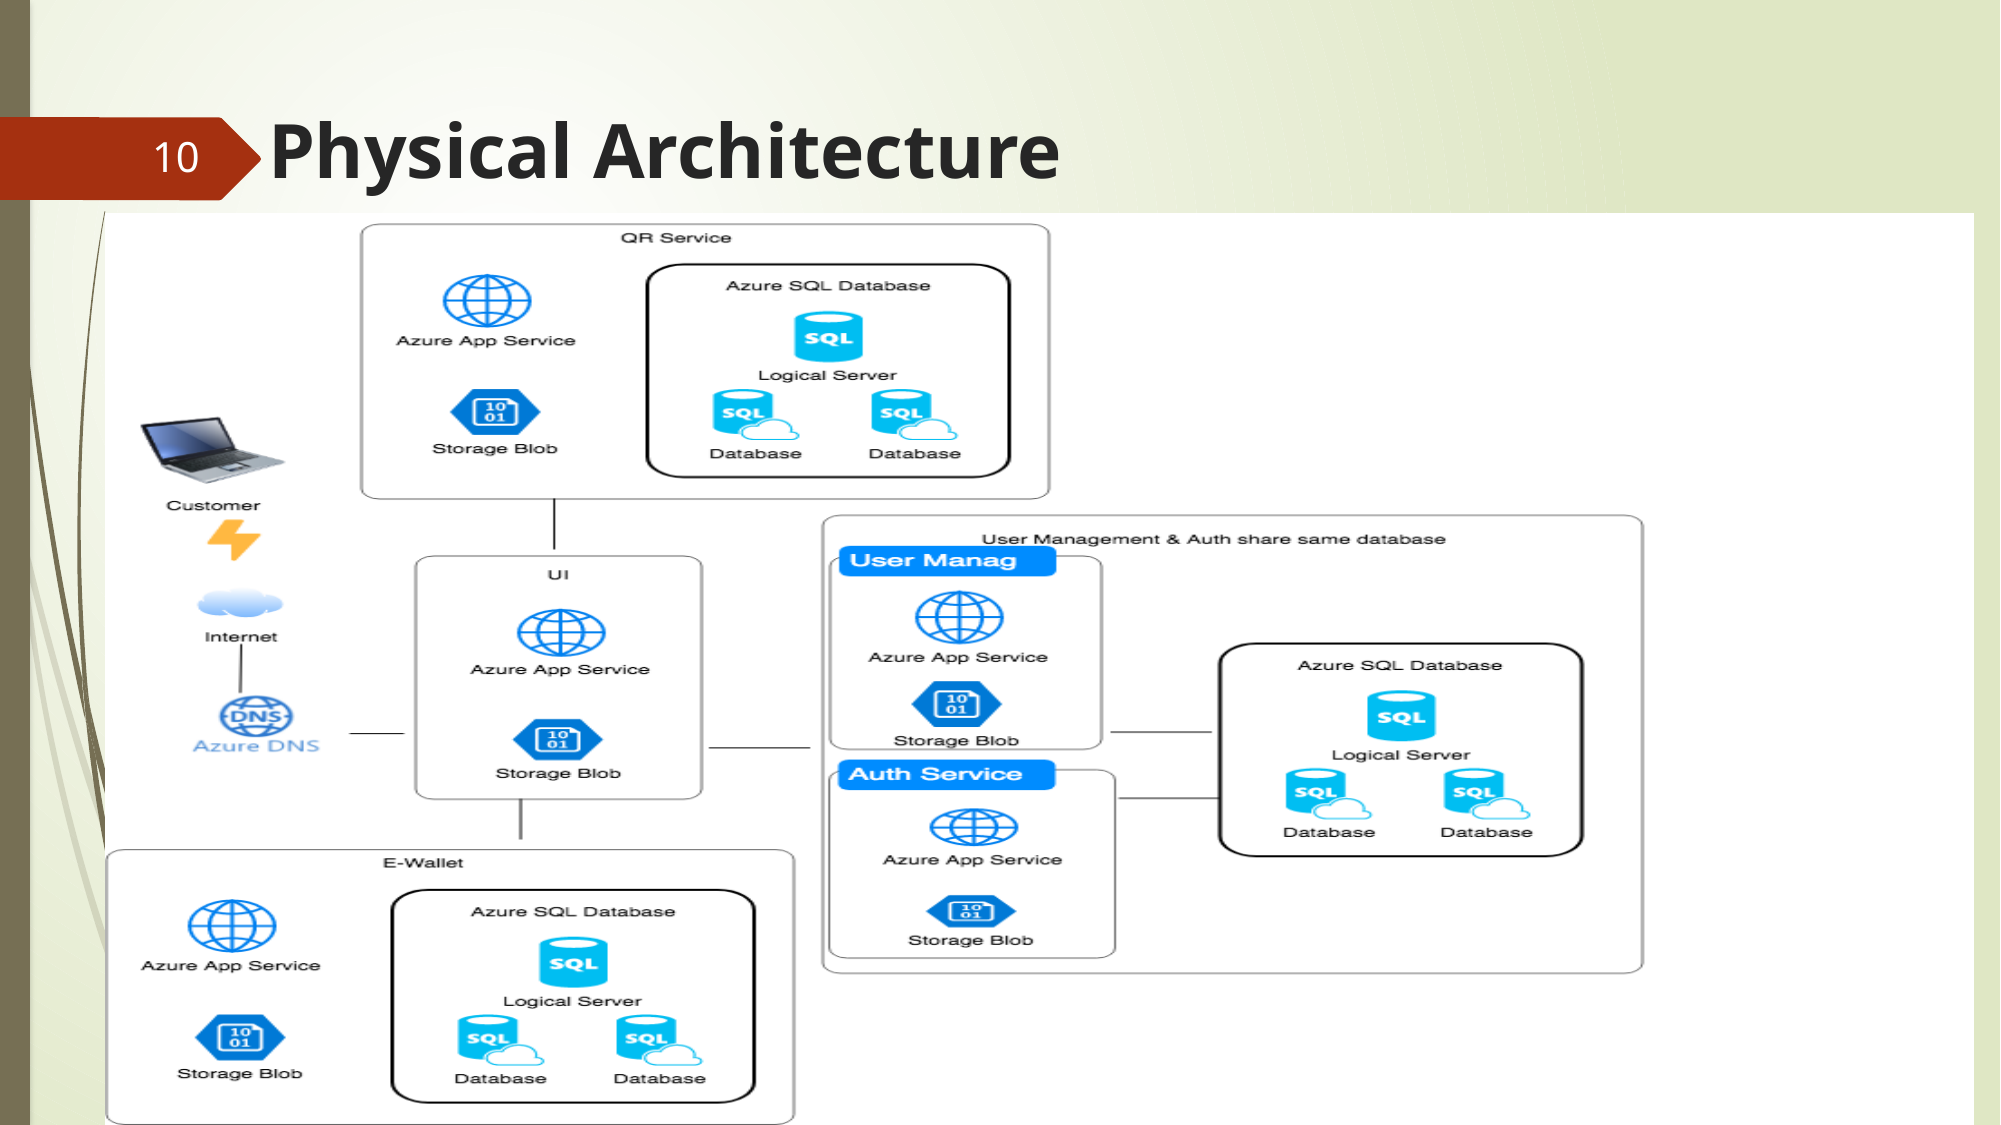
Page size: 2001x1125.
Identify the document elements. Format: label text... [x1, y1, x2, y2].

slide_number 10 [87, 129, 216, 190]
title Physical Architecture [253, 96, 1888, 212]
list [105, 212, 1974, 1125]
